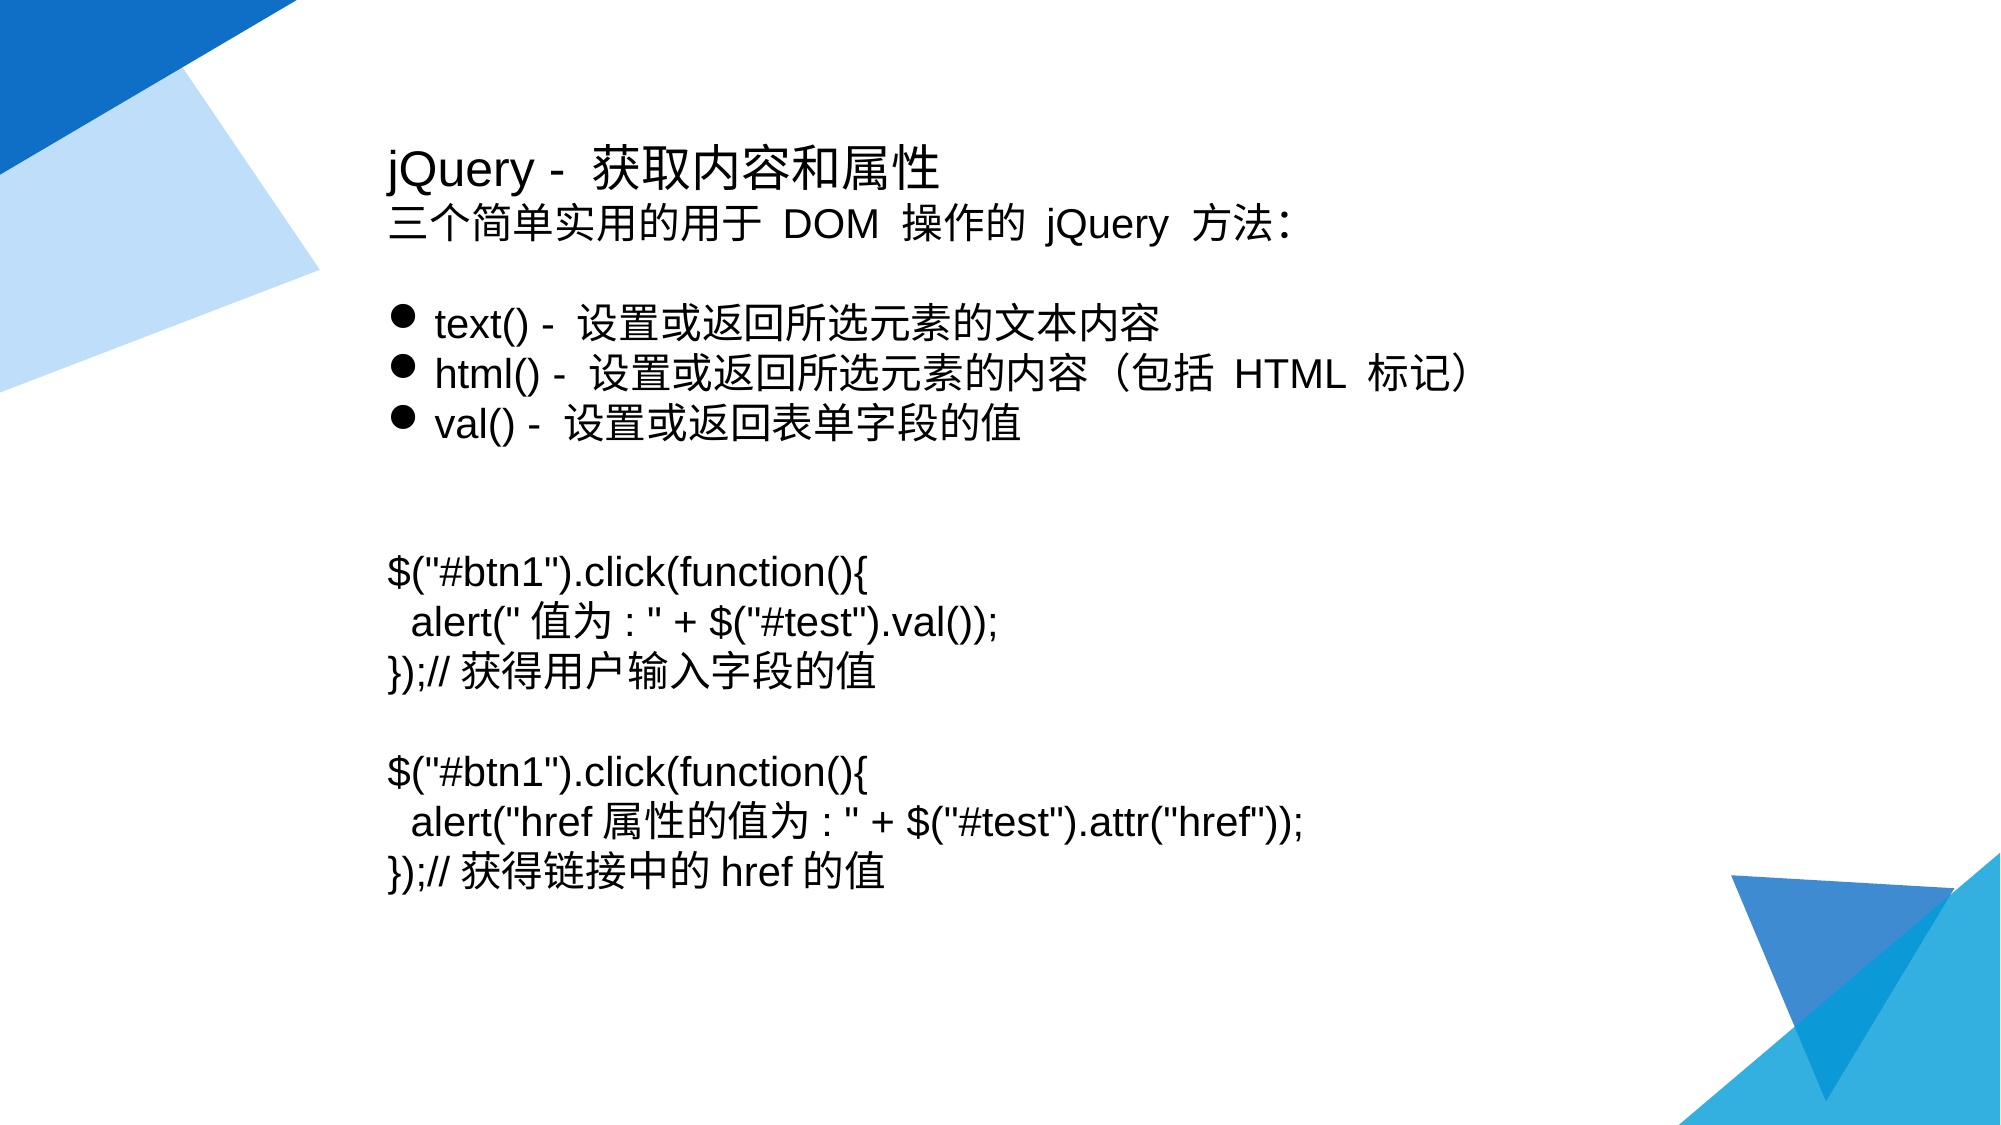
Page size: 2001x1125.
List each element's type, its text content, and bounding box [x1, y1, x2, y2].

text_box $("#btn1").click(function(){ alert("值为: " + $("#test").val()); });//获得用户输入字段的值 $("#btn1").click(function(){ alert("href属性的值为: " + $("#test").attr("href")); });//获得链接中的href的值 [372, 536, 1327, 902]
text_box jQuery - 获取内容和属性 三个简单实用的用于 DOM 操作的 jQuery 方法： text() - 设置或返回所选元素的文本内容 html() - 设置或返回所选元素的内容（包括 HTML 标记） val() - 设置或返回表单字段的值 [372, 129, 1608, 455]
